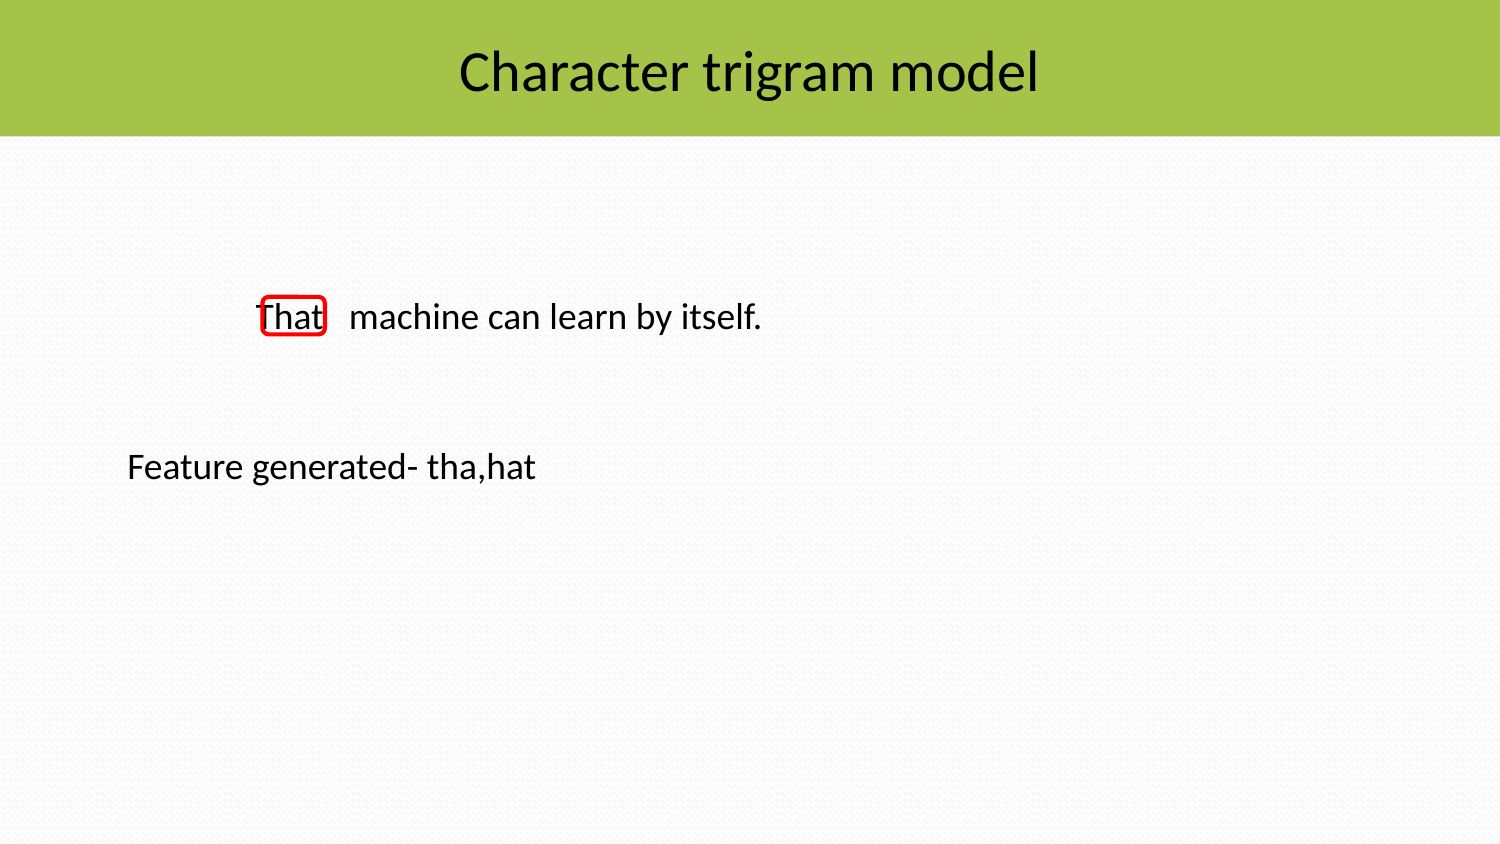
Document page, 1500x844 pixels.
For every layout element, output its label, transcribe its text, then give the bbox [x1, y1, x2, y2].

text_box Character trigram model [0, 0, 1500, 138]
text_box [260, 294, 328, 337]
text_box Feature generated- tha,hat [112, 434, 1075, 494]
text_box That machine can learn by itself. [240, 284, 778, 344]
